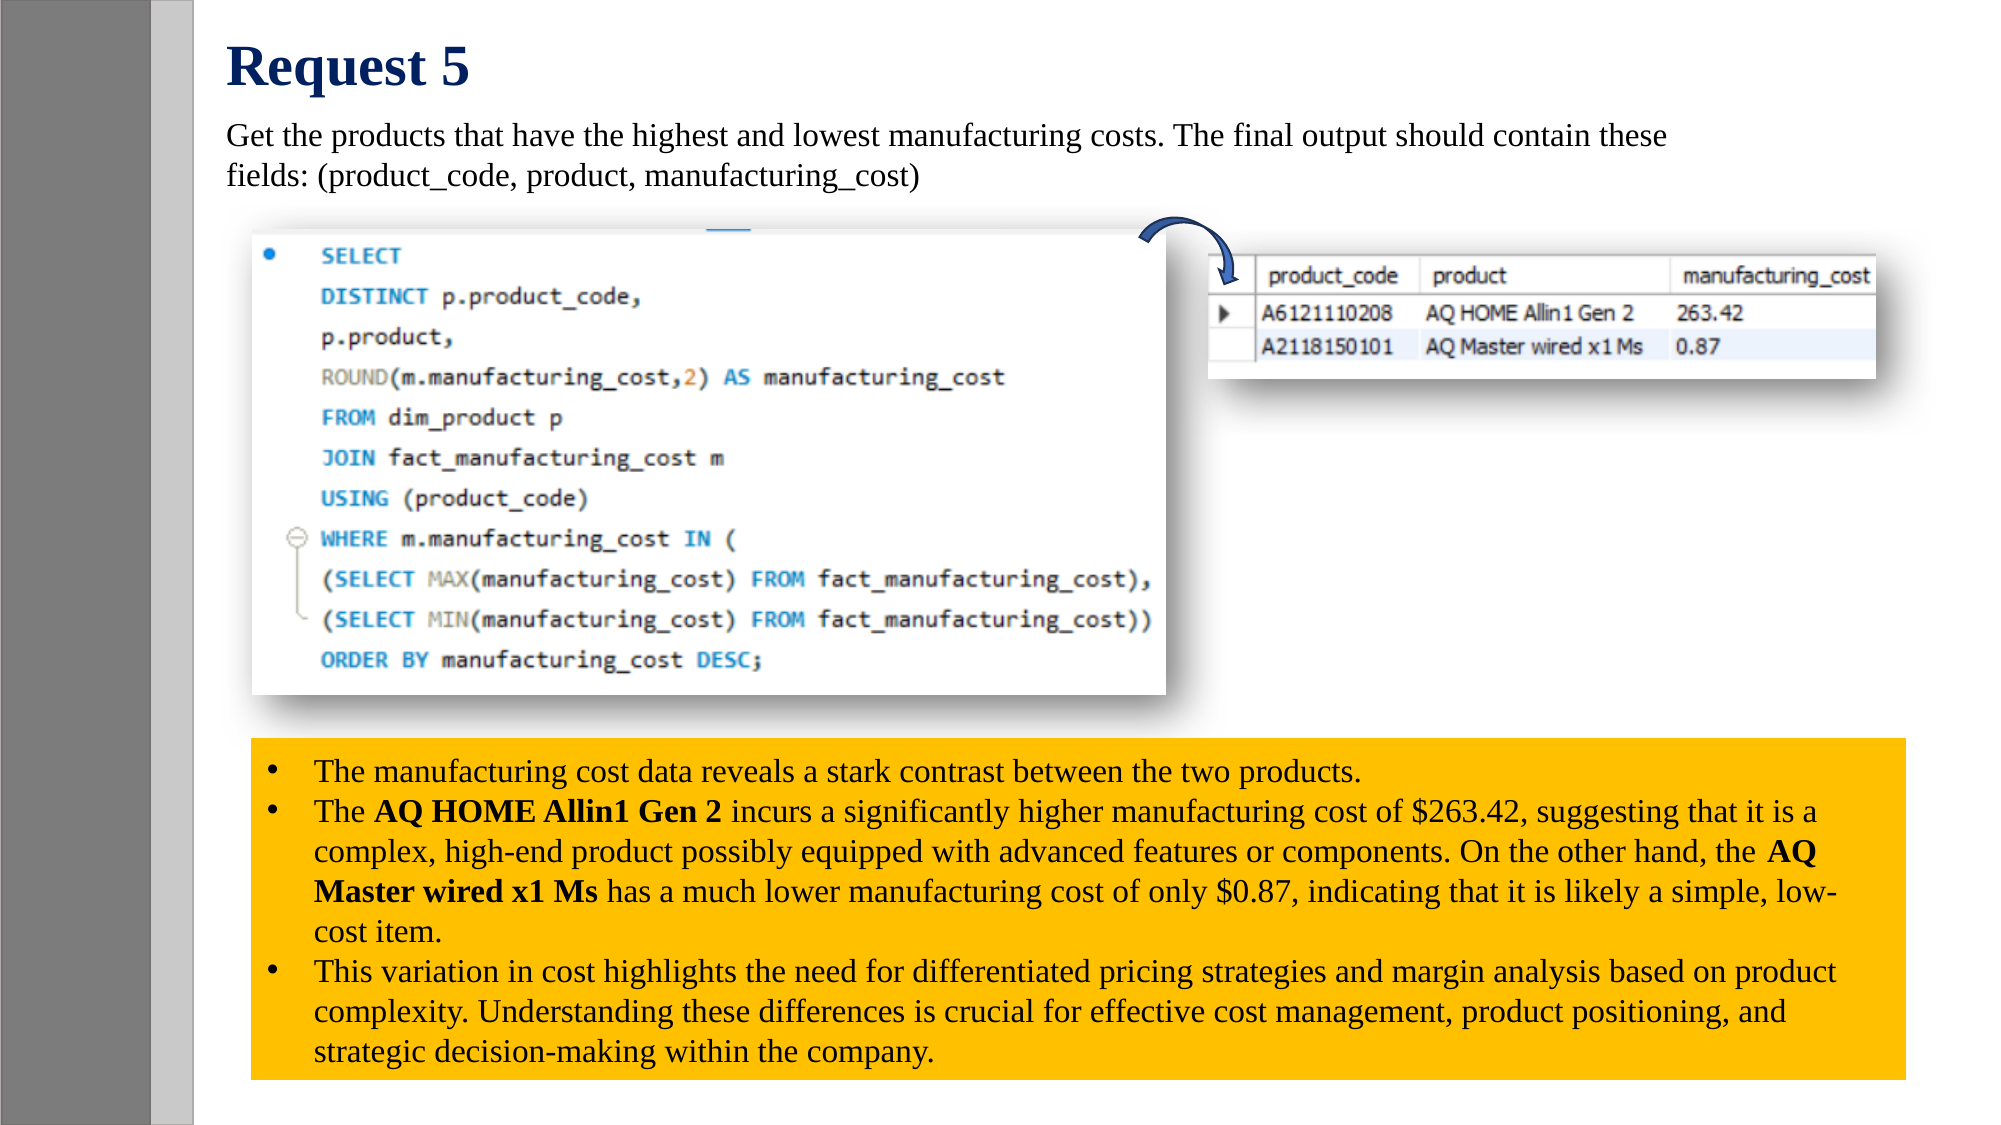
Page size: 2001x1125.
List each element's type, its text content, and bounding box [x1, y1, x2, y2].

text_box [1144, 216, 1232, 253]
picture [1208, 253, 1876, 379]
text_box [1, 0, 151, 1125]
text_box Request 5 [211, 19, 947, 105]
text_box Get the products that have the highest and lowest manufacturing costs. The final output should contain these fields: (product_code, product, manufacturing_cost) [211, 105, 1738, 201]
picture [252, 229, 1166, 695]
text_box The manufacturing cost data reveals a stark contrast between the two products. The AQ HOME Allin1 Gen 2 incurs a significantly higher manufacturing cost of $263.42, suggesting that it is a complex, high-end product possibly equipped with advanced features or components. On the other hand, the AQ Master wired x1 Ms has a much lower manufacturing cost of only $0.87, indicating that it is likely a simple, low-cost item. This variation in cost highlights the need for differentiated pricing strategies and margin analysis based on product complexity. Understanding these differences is crucial for effective cost management, product positioning, and strategic decision-making within the company. [251, 738, 1906, 1080]
text_box [151, 0, 194, 1125]
